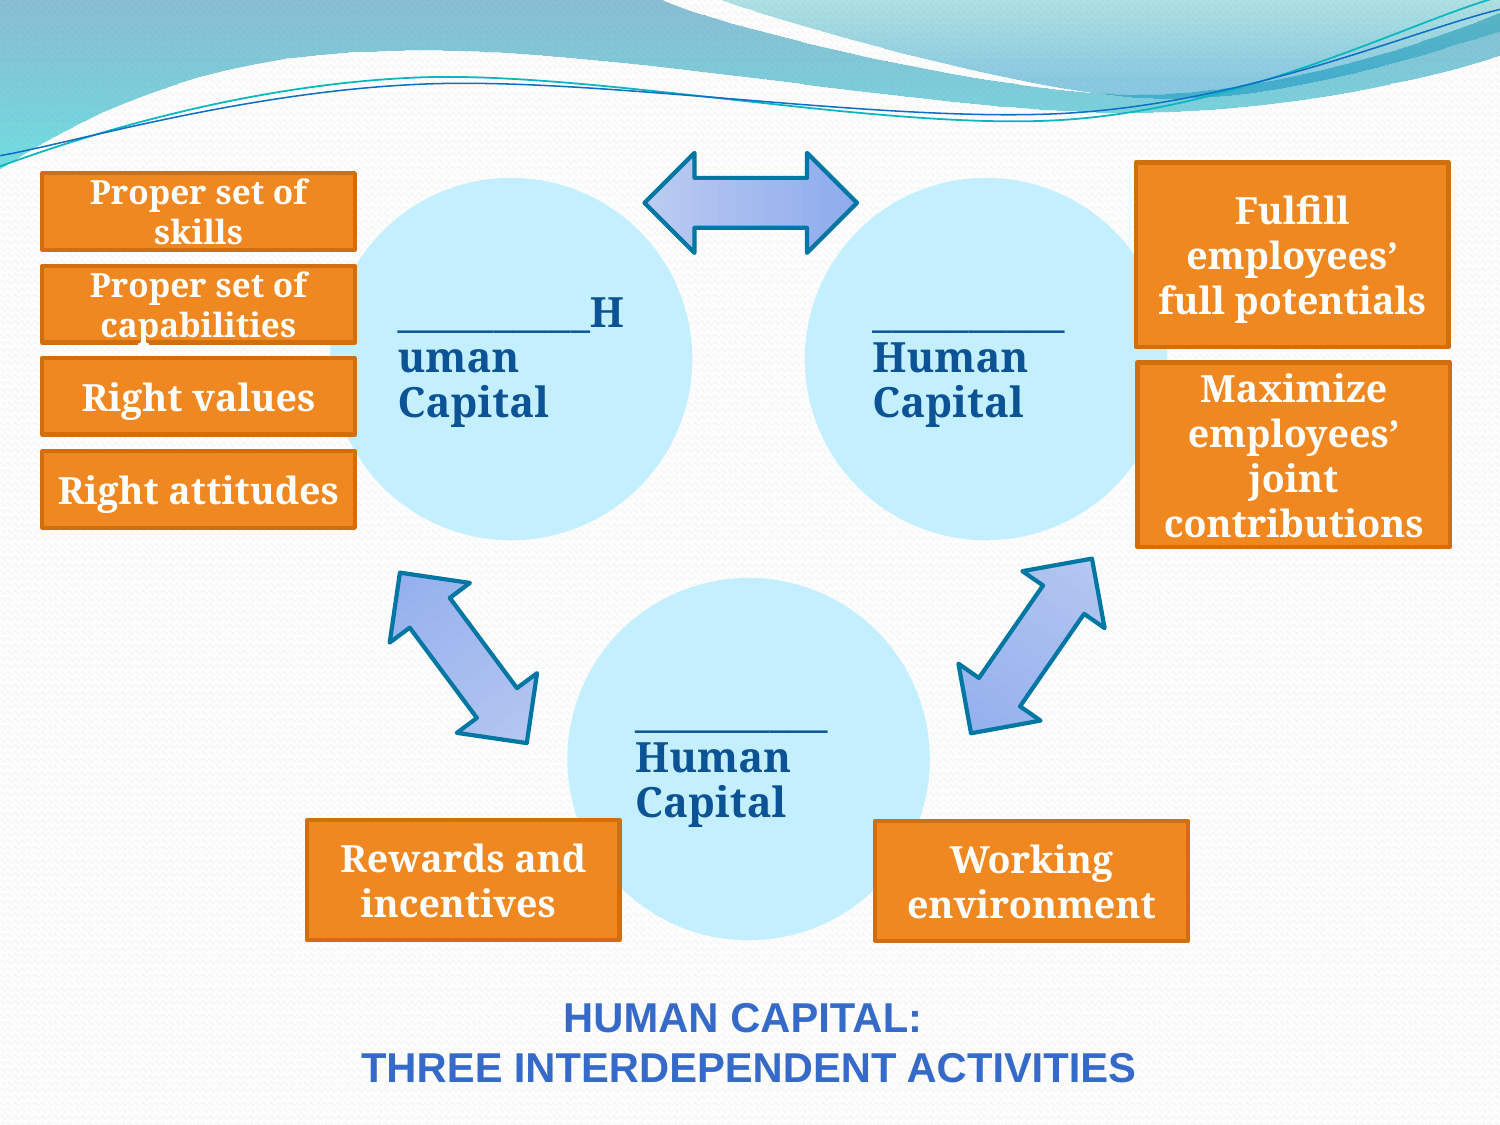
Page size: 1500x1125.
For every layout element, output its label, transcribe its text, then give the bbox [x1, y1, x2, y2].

text_box [956, 556, 1107, 736]
text_box Maximize employees’ joint contributions [1135, 360, 1452, 549]
text_box [387, 570, 540, 746]
text_box Rewards and incentives [305, 818, 622, 942]
text_box [642, 150, 860, 255]
text_box Working environment [873, 819, 1190, 943]
text_box Right values [40, 356, 357, 437]
text_box Proper set of capabilities [40, 264, 357, 345]
text_box __________ Human Capital [802, 175, 1170, 543]
text_box Fulfill employees’ full potentials [1134, 160, 1451, 349]
text_box Right attitudes [40, 449, 357, 530]
text_box Human Capital: Three Interdependent Activities [345, 983, 1152, 1099]
text_box __________ Human Capital [565, 575, 932, 943]
text_box Proper set of skills [40, 171, 357, 252]
text_box __________Human Capital [327, 175, 695, 543]
